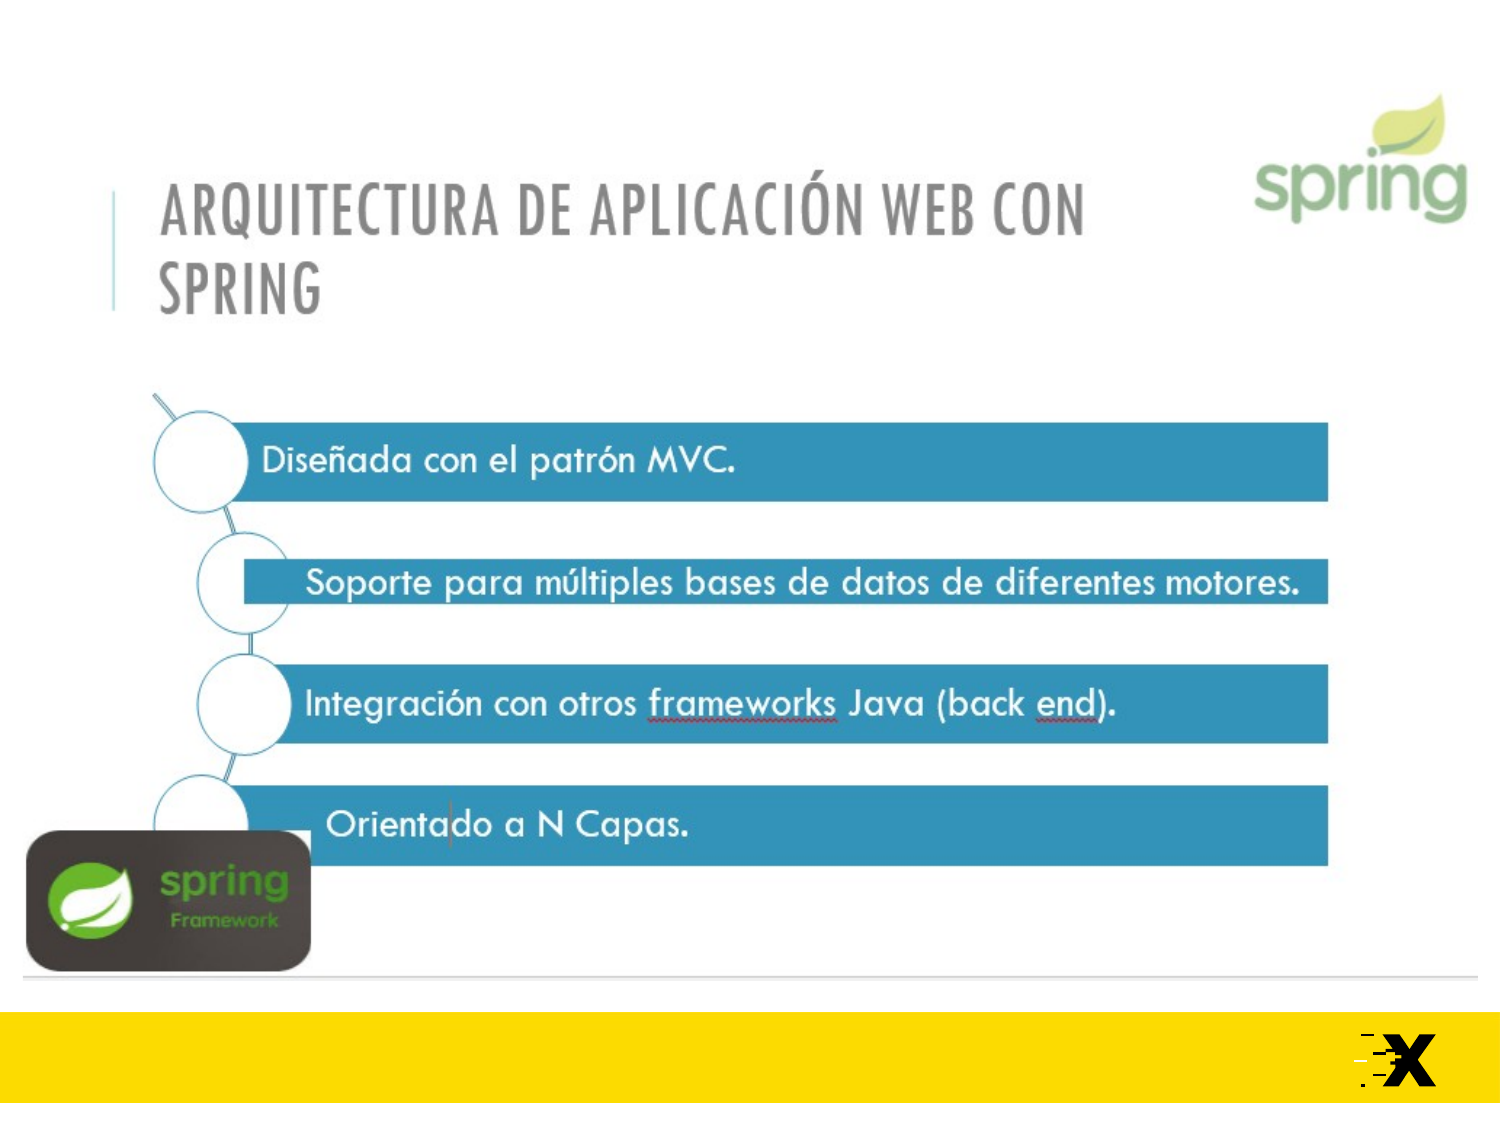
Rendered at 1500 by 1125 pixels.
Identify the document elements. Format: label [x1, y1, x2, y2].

picture [0, 1012, 1500, 1103]
text_box [22, 88, 1478, 981]
